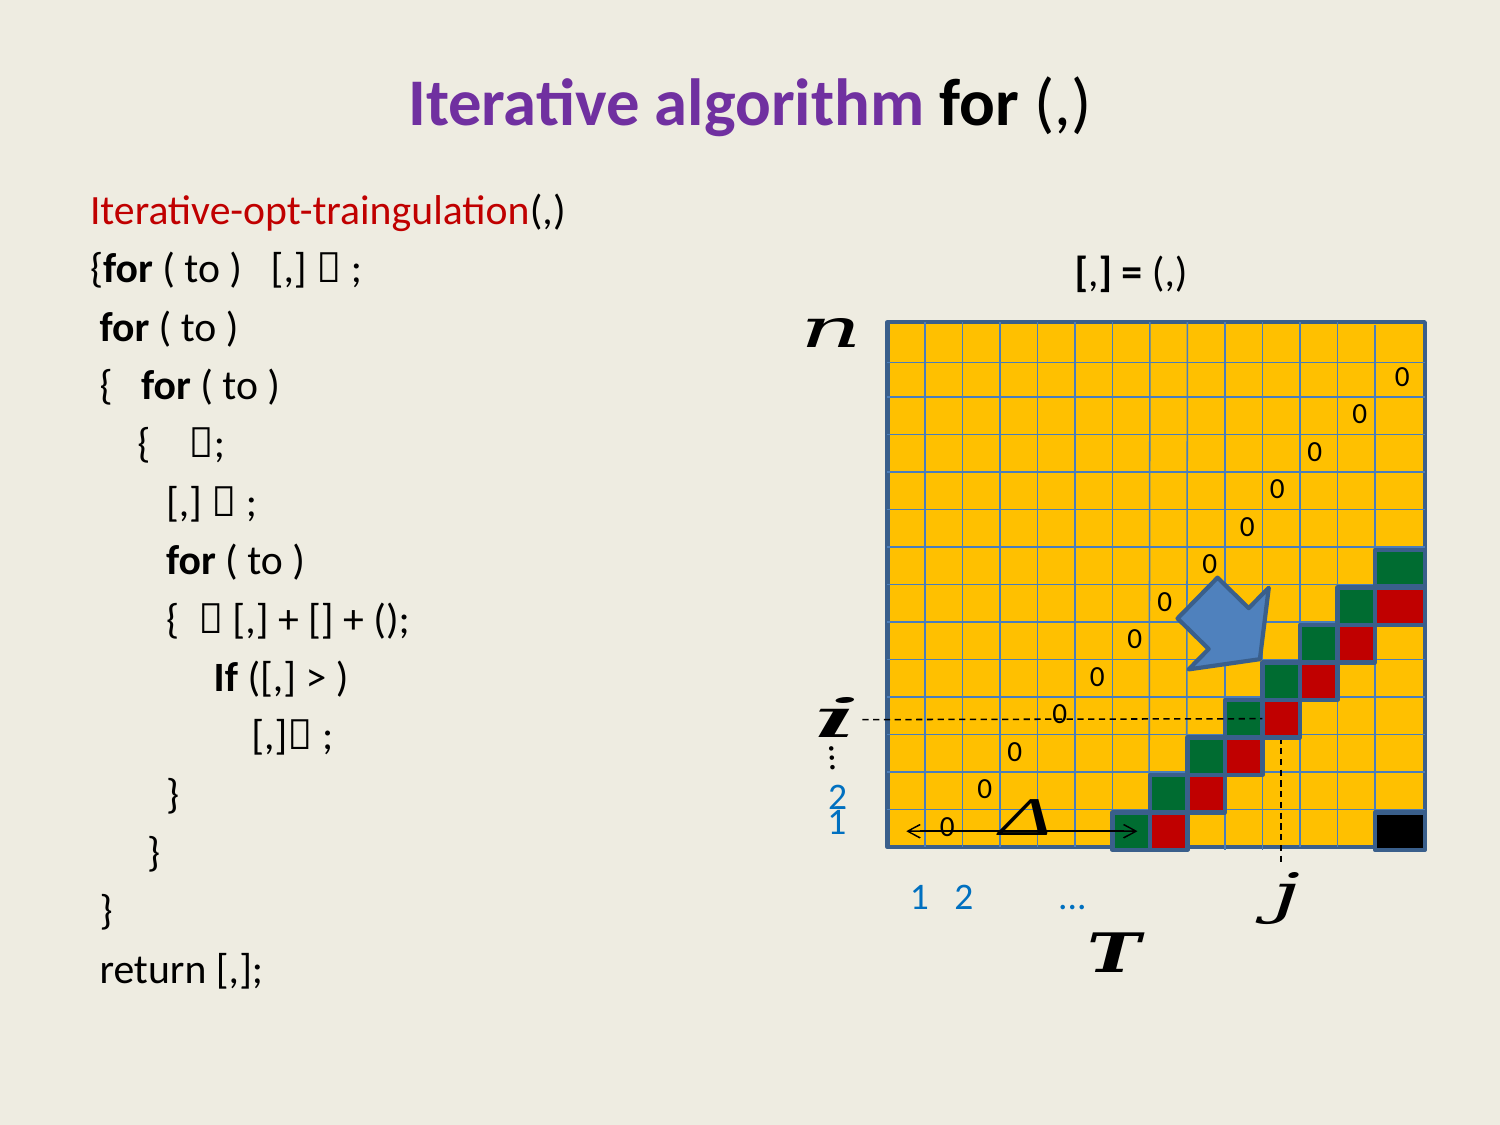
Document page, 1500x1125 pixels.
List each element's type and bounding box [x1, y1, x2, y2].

text_box [887, 728, 919, 851]
text_box [887, 321, 1426, 717]
text_box [906, 787, 1138, 849]
text_box [1149, 587, 1426, 851]
text_box [924, 728, 1107, 785]
text_box [1112, 549, 1426, 717]
text_box [799, 299, 876, 851]
text_box [1112, 728, 1144, 851]
text_box [924, 349, 1426, 717]
